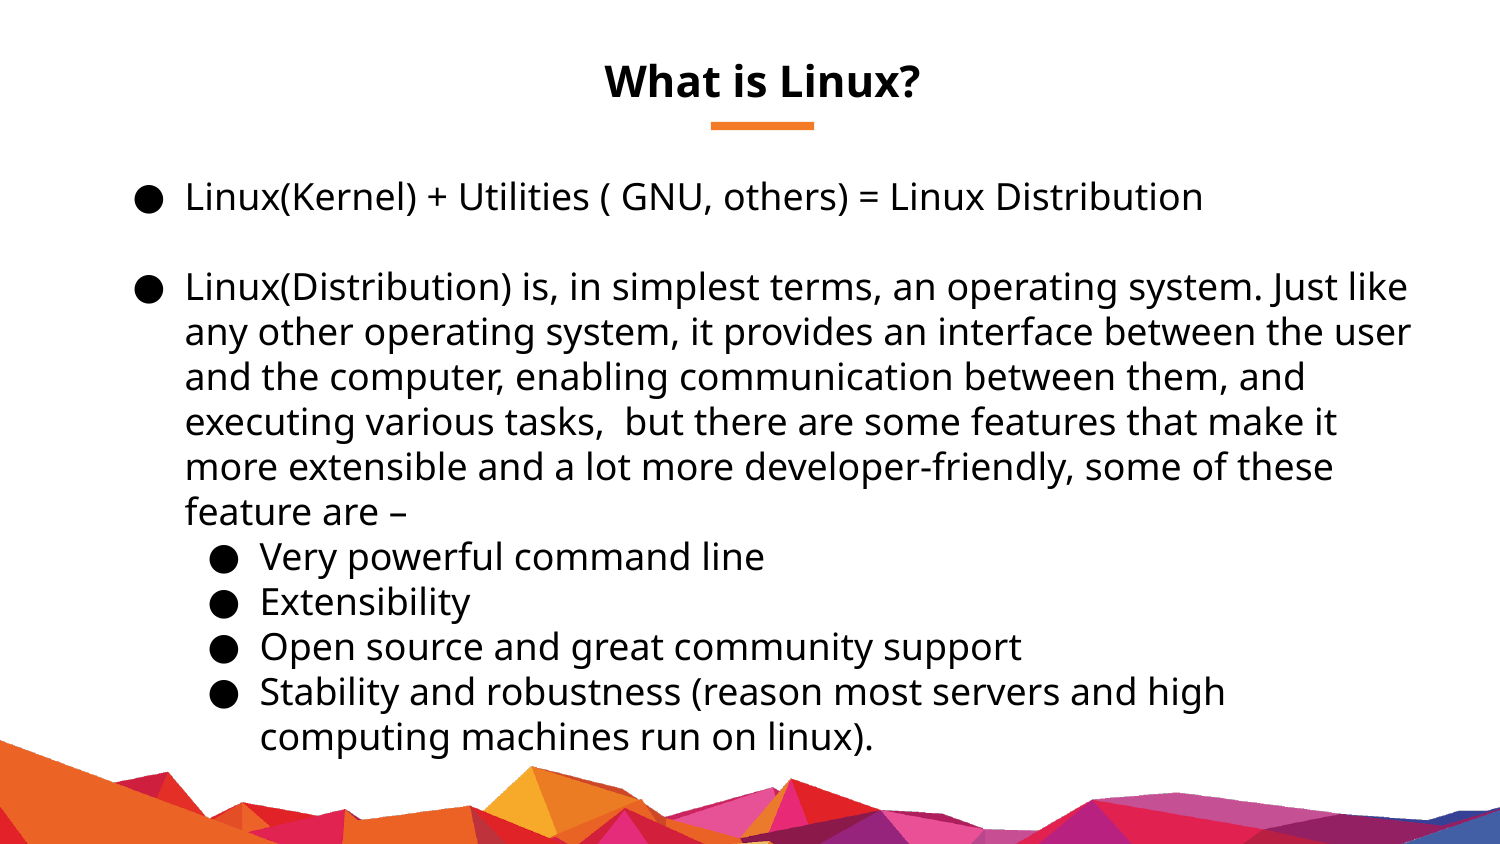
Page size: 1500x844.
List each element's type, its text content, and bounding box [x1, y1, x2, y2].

picture [0, 740, 1500, 844]
title What is Linux? [94, 39, 1431, 110]
list Linux(Kernel) + Utilities ( GNU, others) = Linux Distribution Linux(Distribution) is, in simplest terms, an operating system. Just like any other operating system, it provides an interface between the user and the computer, enabling communication between them, and executing various tasks, but there are some features that make it more extensible and a lot more developer-friendly, some of these feature are – Very powerful command line Extensibility Open source and great community support Stability and robustness (reason most servers and high computing machines run on linux). [94, 157, 1431, 760]
